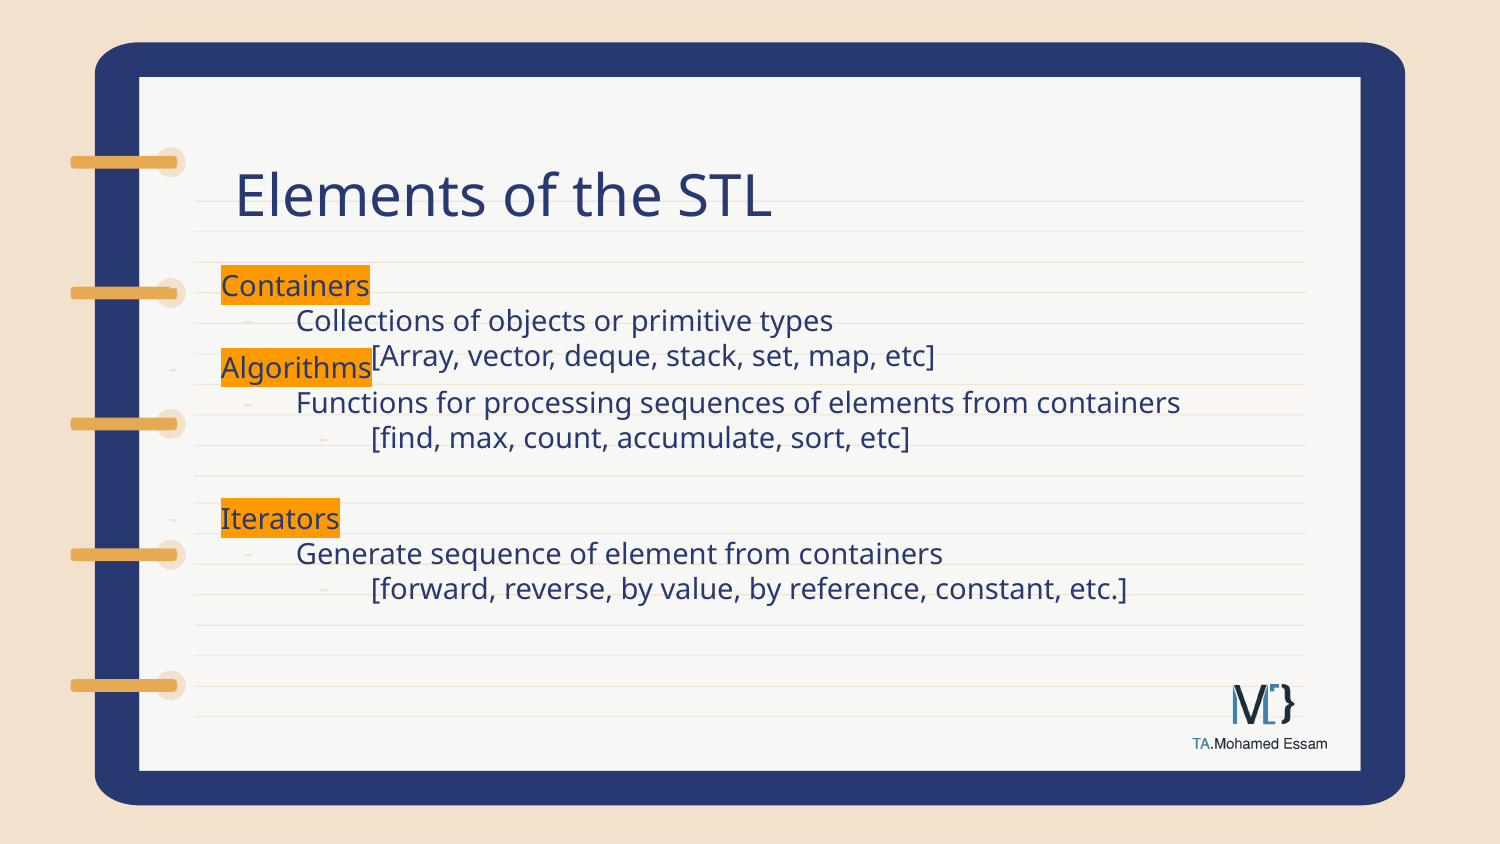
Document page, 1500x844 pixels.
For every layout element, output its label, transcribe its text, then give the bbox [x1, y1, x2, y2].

text_box Iterators Generate sequence of element from containers [forward, reverse, by value, by reference, constant, etc.] [130, 485, 1500, 621]
text_box Algorithms Functions for processing sequences of elements from containers [find, max, count, accumulate, sort, etc] [130, 334, 1500, 470]
text_box Containers Collections of objects or primitive types [Array, vector, deque, stack, set, map, etc] [130, 252, 1500, 334]
picture [1077, 524, 1443, 844]
text_box Elements of the STL [219, 143, 1194, 202]
